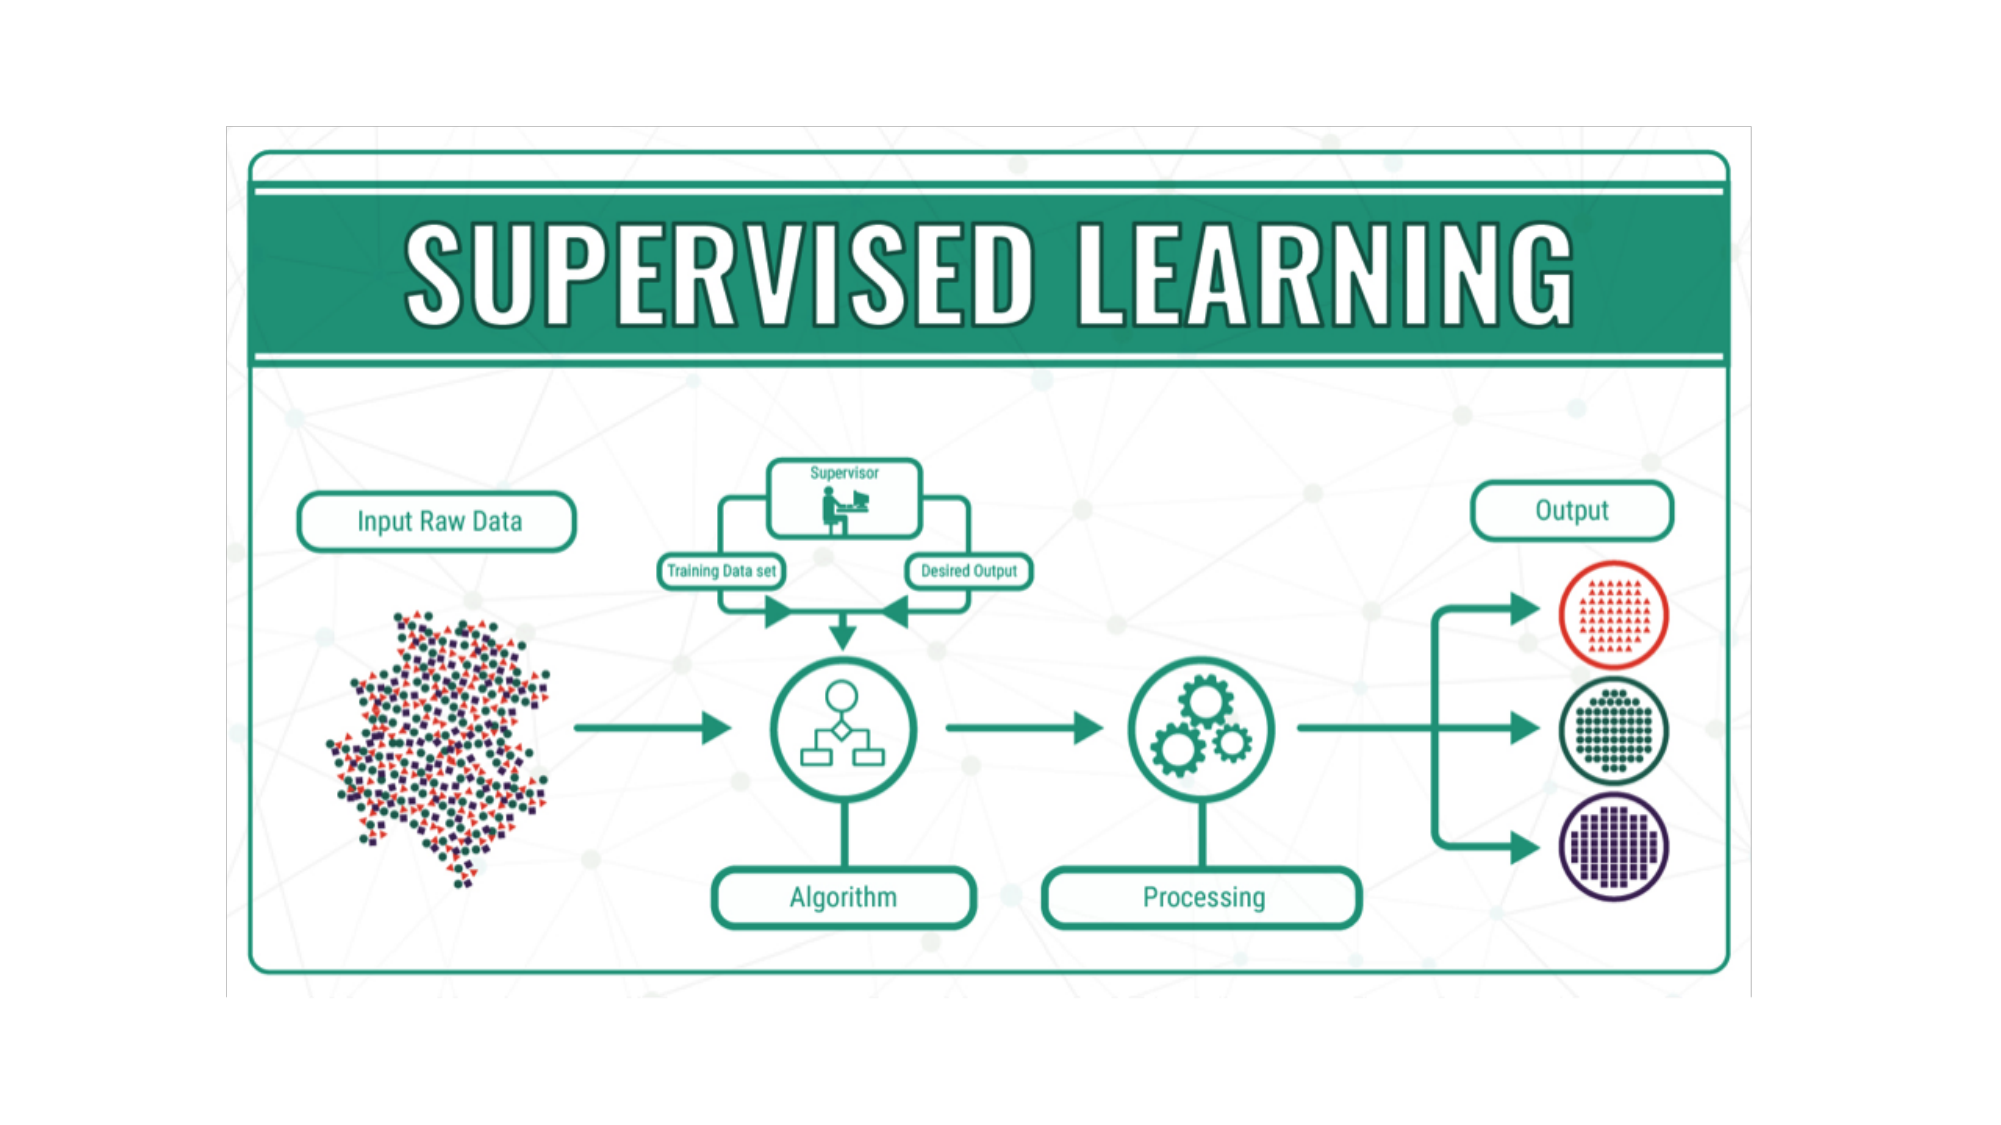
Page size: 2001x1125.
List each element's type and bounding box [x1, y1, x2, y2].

picture [225, 125, 1753, 999]
